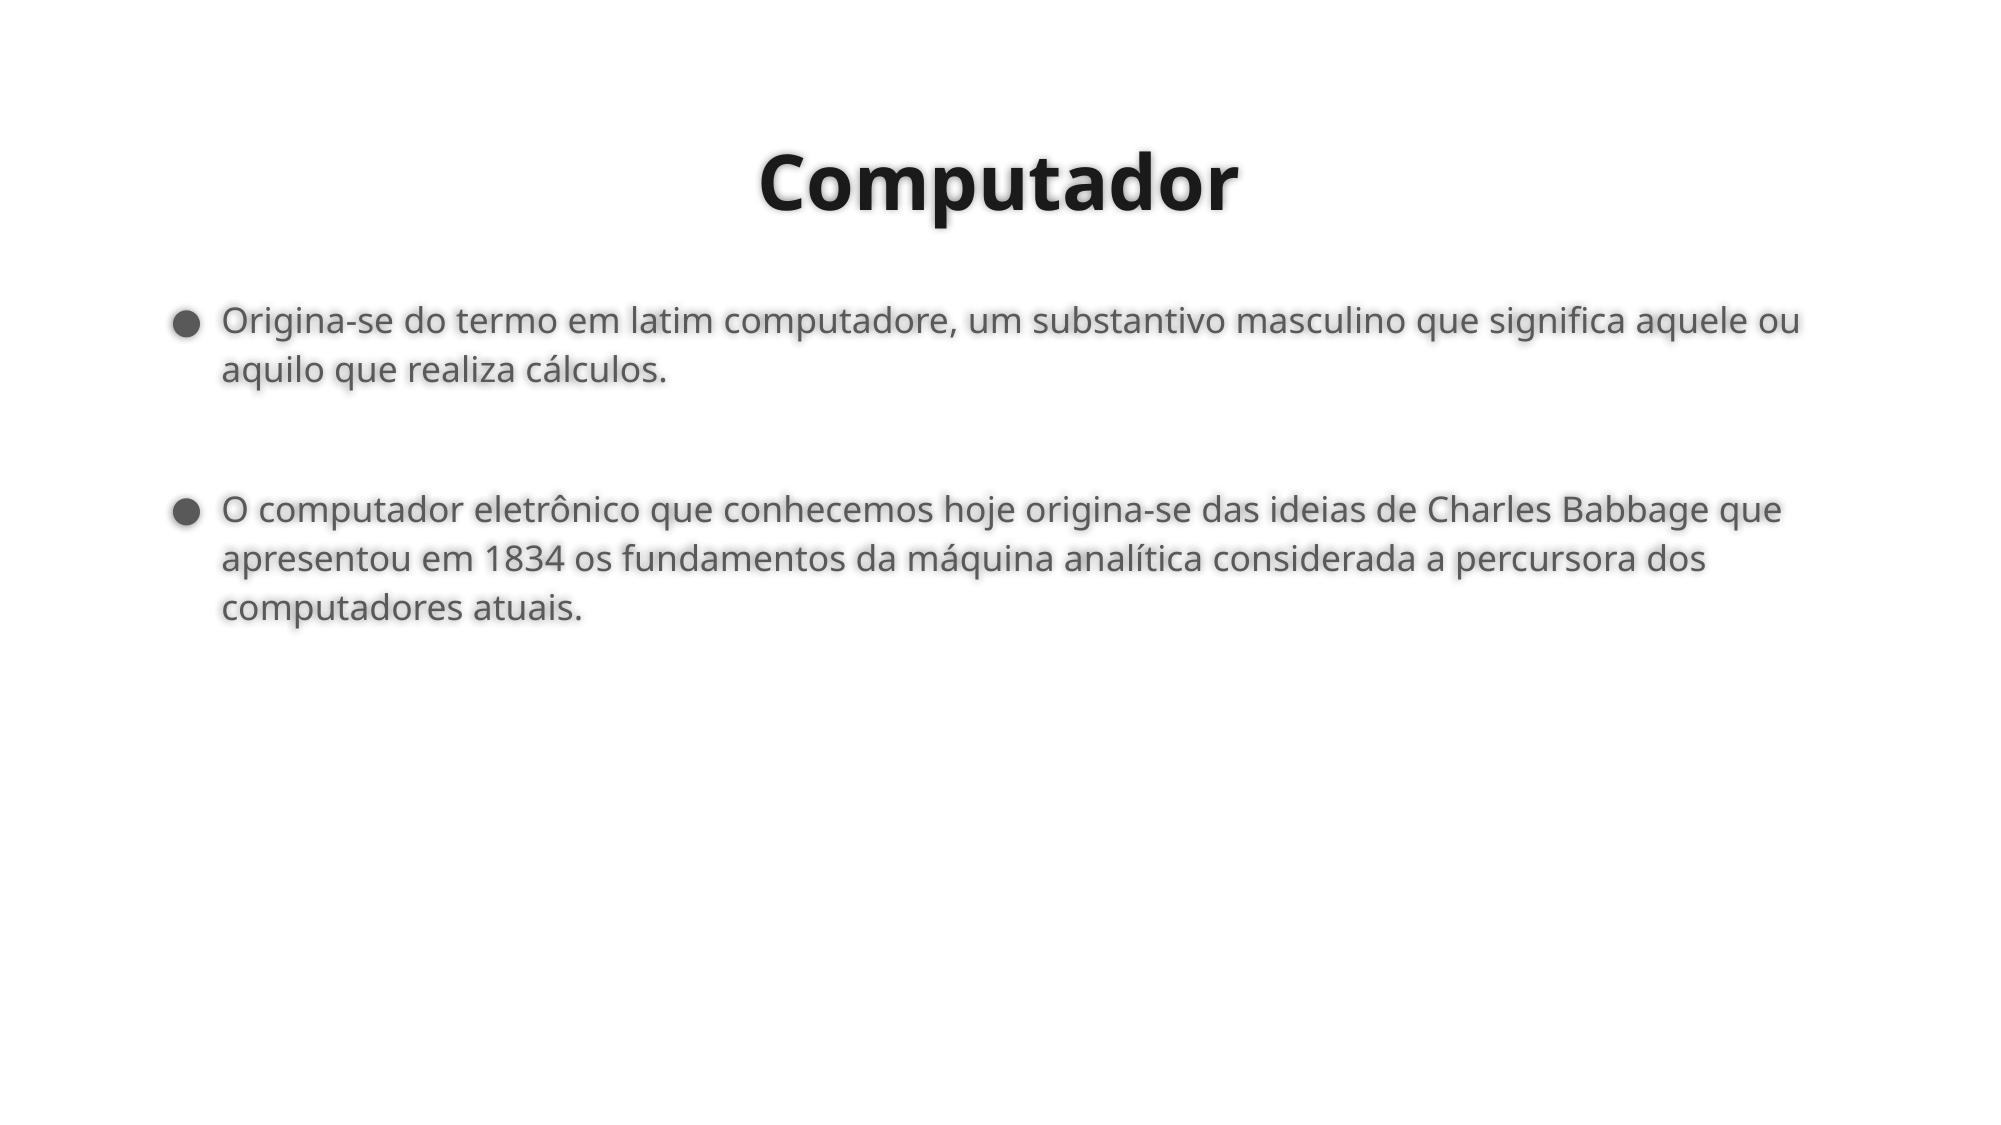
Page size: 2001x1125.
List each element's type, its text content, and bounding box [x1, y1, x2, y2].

title Computador [149, 99, 1849, 260]
list Origina-se do termo em latim computadore, um substantivo masculino que significa aquele ou aquilo que realiza cálculos. O computador eletrônico que conhecemos hoje origina-se das ideias de Charles Babbage que apresentou em 1834 os fundamentos da máquina analítica considerada a percursora dos computadores atuais. [149, 284, 1849, 950]
